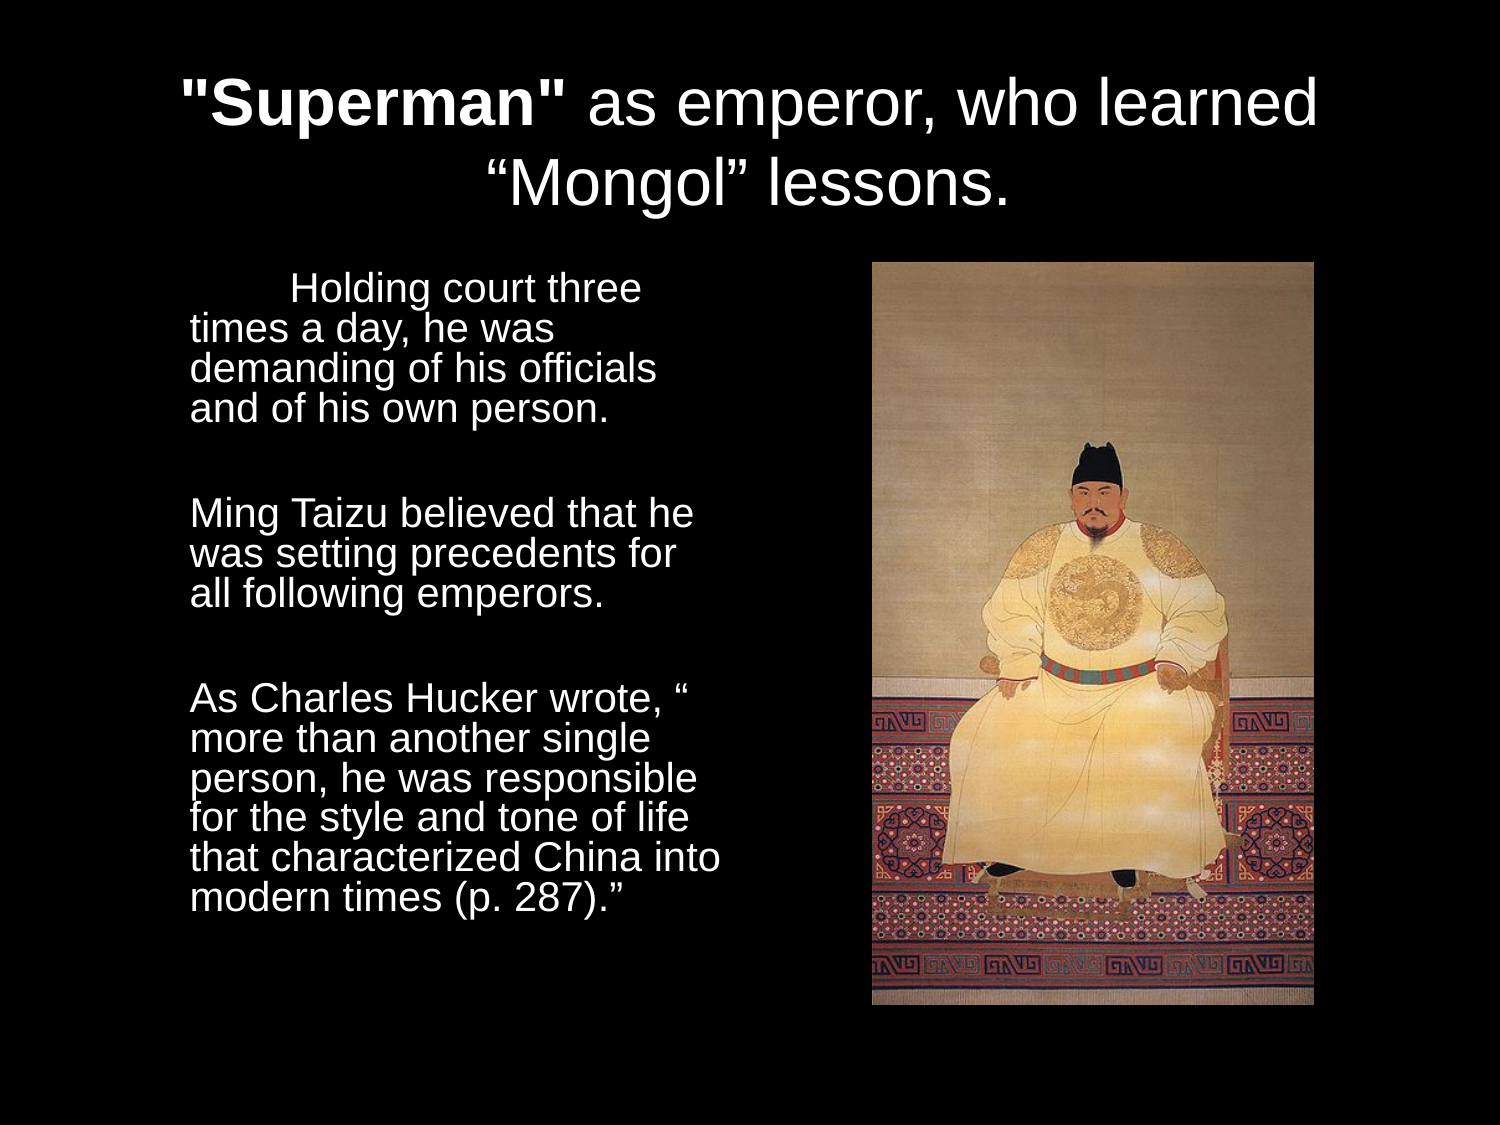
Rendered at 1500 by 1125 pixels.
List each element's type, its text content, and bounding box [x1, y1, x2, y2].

title "Superman" as emperor, who learned “Mongol” lessons. [74, 44, 1425, 233]
list Holding court three times a day, he was demanding of his officials and of his own person. Ming Taizu believed that he was setting precedents for all following emperors. As Charles Hucker wrote, “ more than another single person, he was responsible for the style and tone of life that characterized China into modern times (p. 287).” [74, 262, 738, 1005]
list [872, 262, 1314, 1005]
